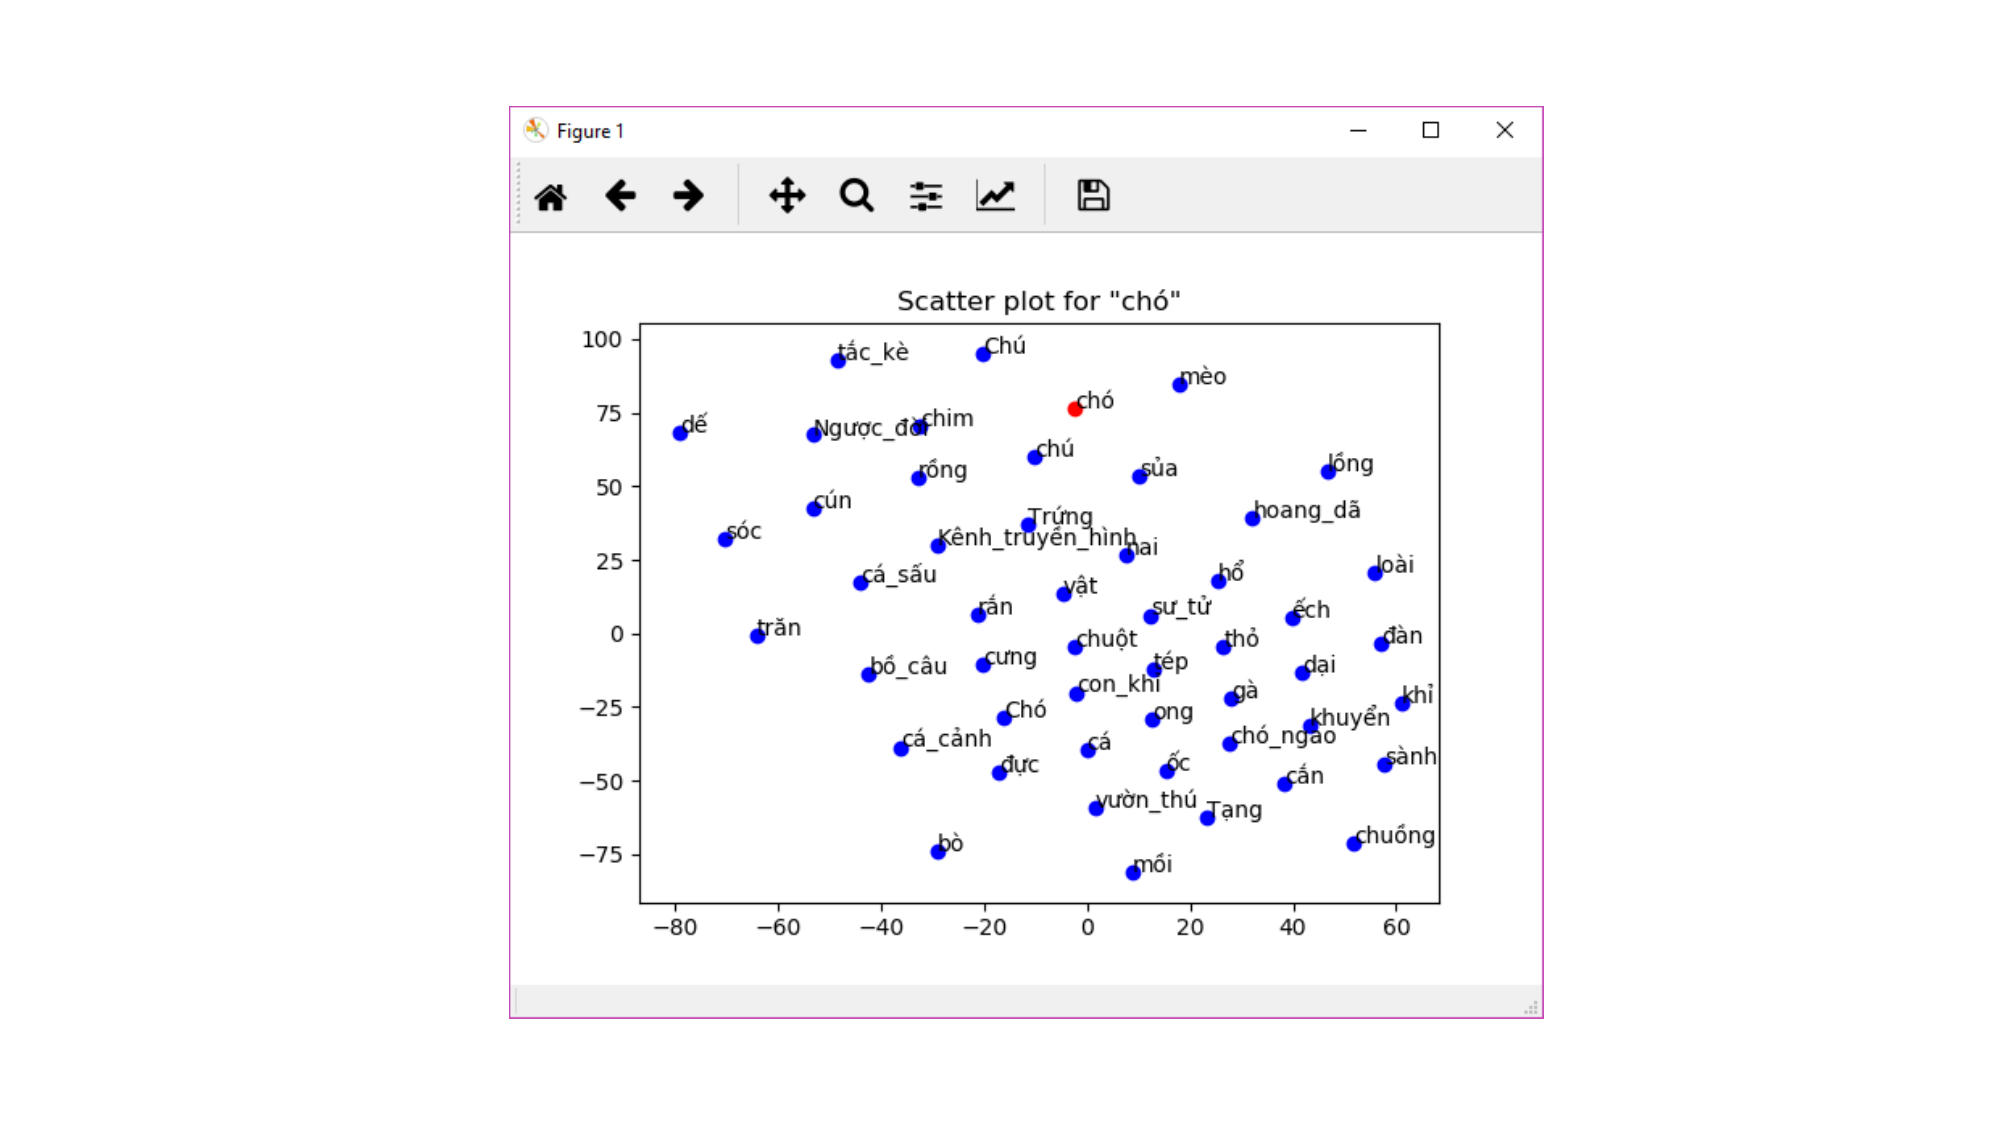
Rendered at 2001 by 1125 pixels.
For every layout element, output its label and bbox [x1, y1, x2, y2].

list [509, 106, 1544, 1019]
